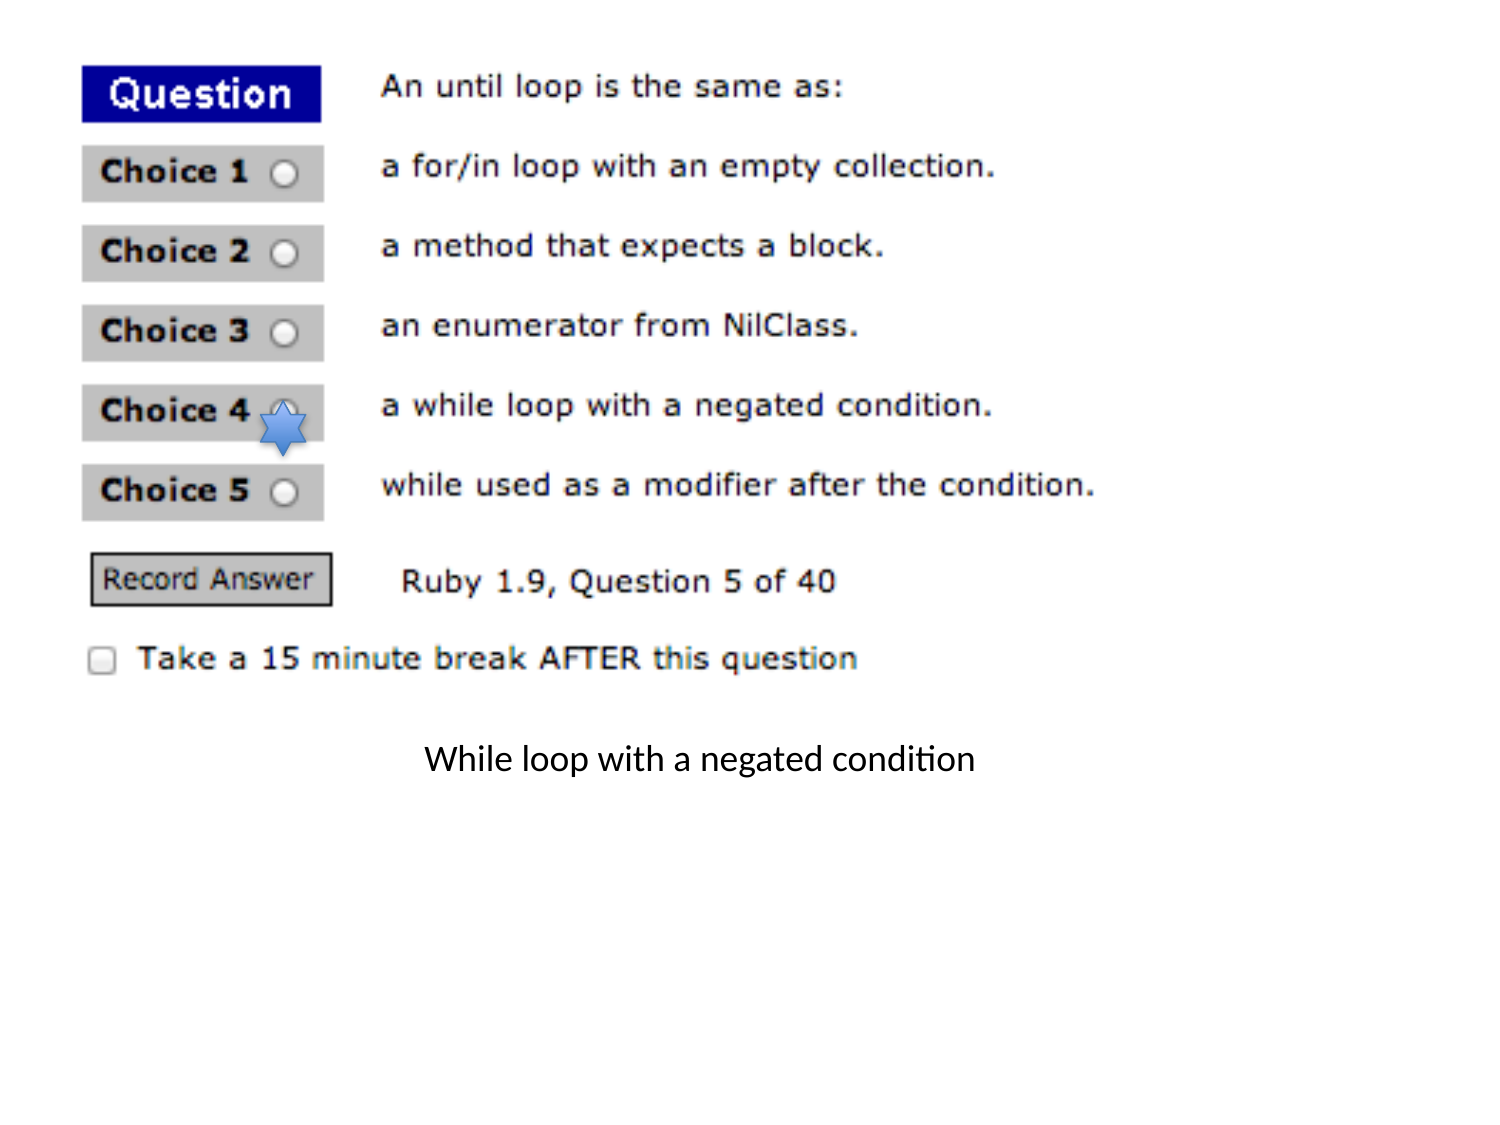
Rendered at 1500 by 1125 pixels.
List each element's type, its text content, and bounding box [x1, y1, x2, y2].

text_box While loop with a negated condition [409, 736, 1000, 787]
picture [26, 20, 1407, 728]
